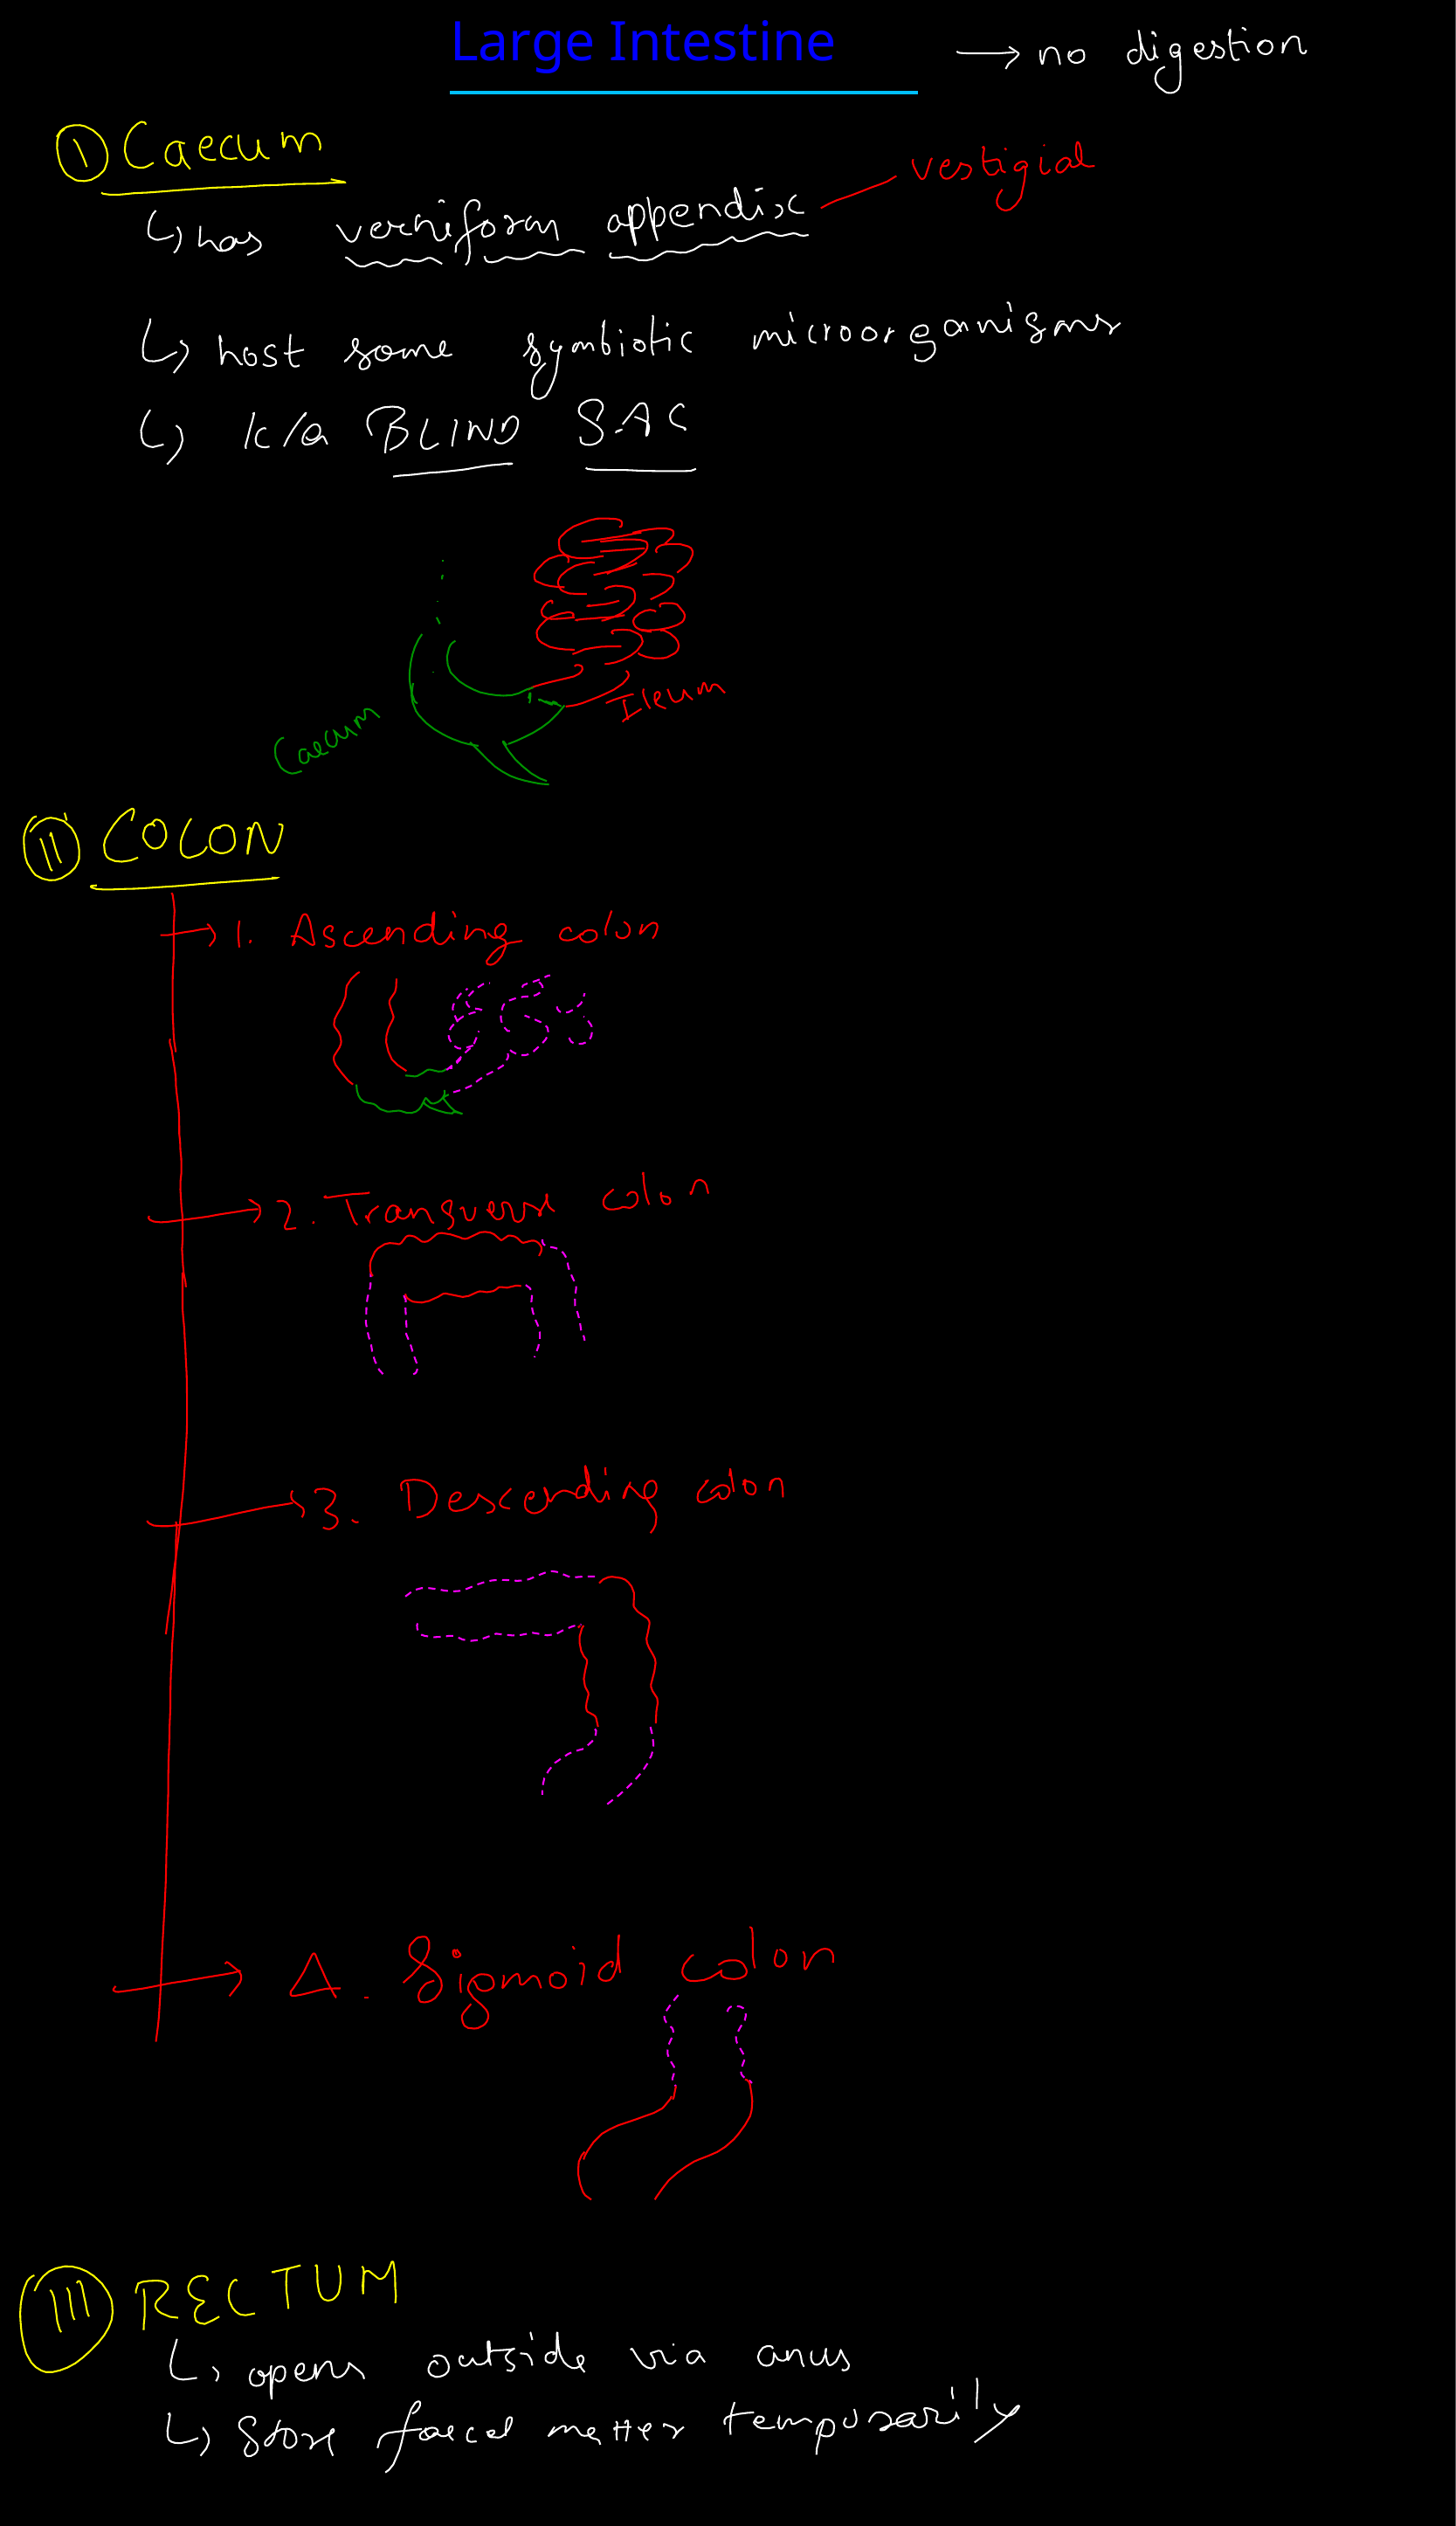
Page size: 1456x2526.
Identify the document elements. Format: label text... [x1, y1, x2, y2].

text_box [605, 682, 726, 722]
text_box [470, 741, 549, 785]
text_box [435, 1068, 463, 1115]
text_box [664, 1995, 752, 2079]
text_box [148, 188, 809, 267]
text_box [147, 1272, 783, 1522]
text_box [436, 559, 444, 625]
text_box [409, 633, 565, 746]
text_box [433, 672, 562, 707]
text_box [446, 975, 593, 1093]
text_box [148, 1039, 435, 1272]
text_box [820, 175, 897, 209]
text_box Large Intestine [437, 0, 938, 79]
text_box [238, 2378, 1019, 2473]
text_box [56, 121, 345, 196]
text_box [24, 808, 283, 890]
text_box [141, 302, 1121, 477]
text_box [578, 2079, 753, 2200]
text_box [113, 1522, 833, 2042]
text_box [369, 1232, 542, 1272]
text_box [167, 2332, 849, 2456]
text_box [956, 27, 1307, 93]
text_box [441, 1172, 708, 1230]
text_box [525, 1239, 585, 1272]
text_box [912, 141, 1095, 210]
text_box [274, 708, 380, 774]
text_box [160, 893, 658, 1085]
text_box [20, 2261, 397, 2372]
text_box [528, 518, 693, 707]
